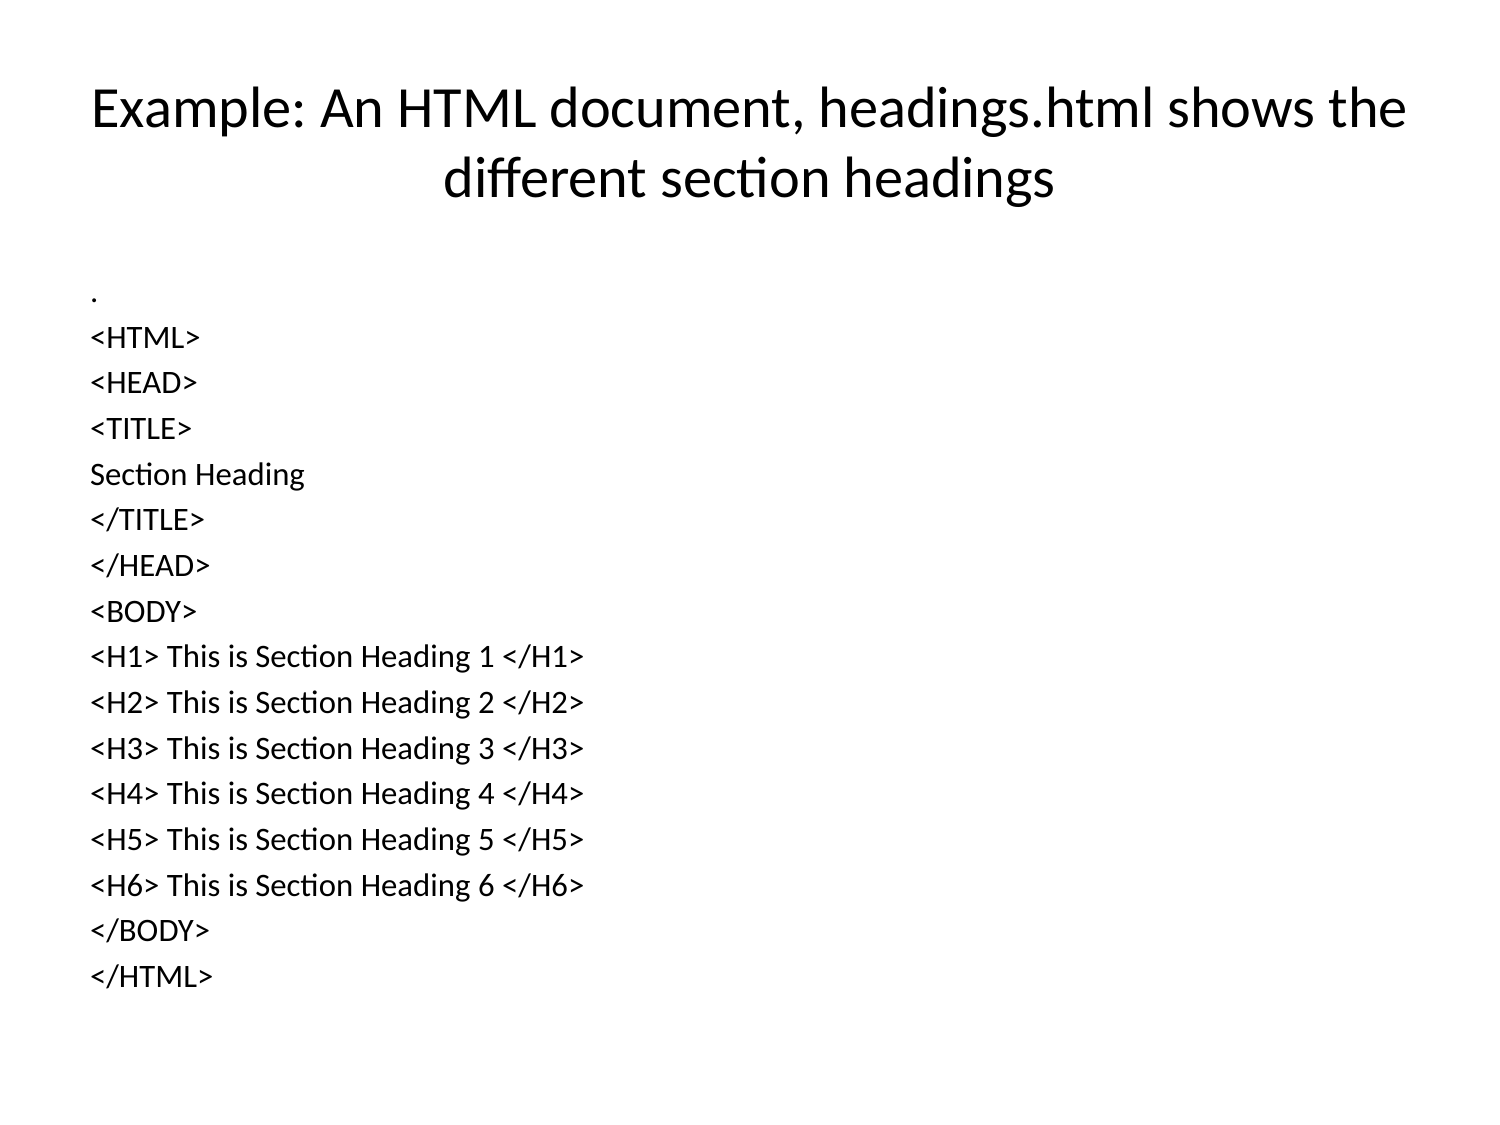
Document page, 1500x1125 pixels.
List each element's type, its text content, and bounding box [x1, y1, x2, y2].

title Example: An HTML document, headings.html shows the different section headings [75, 45, 1425, 233]
list . <HTML> <HEAD> <TITLE> Section Heading </TITLE> </HEAD> <BODY> <H1> This is Section Heading 1 </H1> <H2> This is Section Heading 2 </H2> <H3> This is Section Heading 3 </H3> <H4> This is Section Heading 4 </H4> <H5> This is Section Heading 5 </H5> <H6> This is Section Heading 6 </H6> </BODY> </HTML> [75, 262, 1425, 1005]
